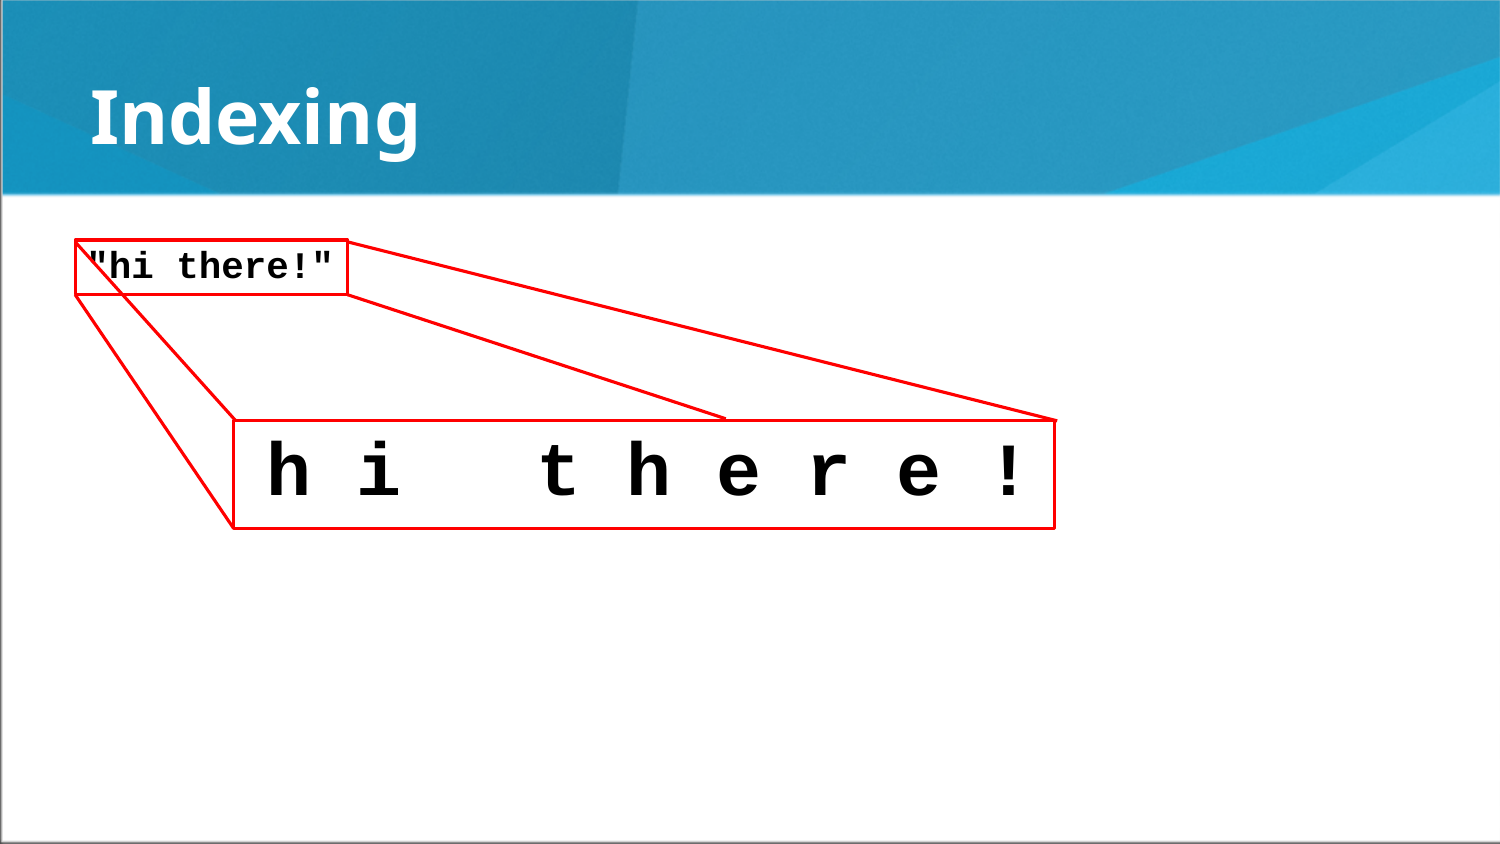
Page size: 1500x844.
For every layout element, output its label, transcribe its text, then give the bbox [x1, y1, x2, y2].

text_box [74, 241, 237, 422]
text_box [75, 239, 348, 295]
text_box "hi there!" h i t h e r e ! [71, 225, 1429, 805]
picture [0, 0, 1500, 844]
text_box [74, 429, 235, 529]
text_box [239, 420, 1055, 529]
text_box Indexing [74, 33, 1425, 175]
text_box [347, 241, 1058, 422]
